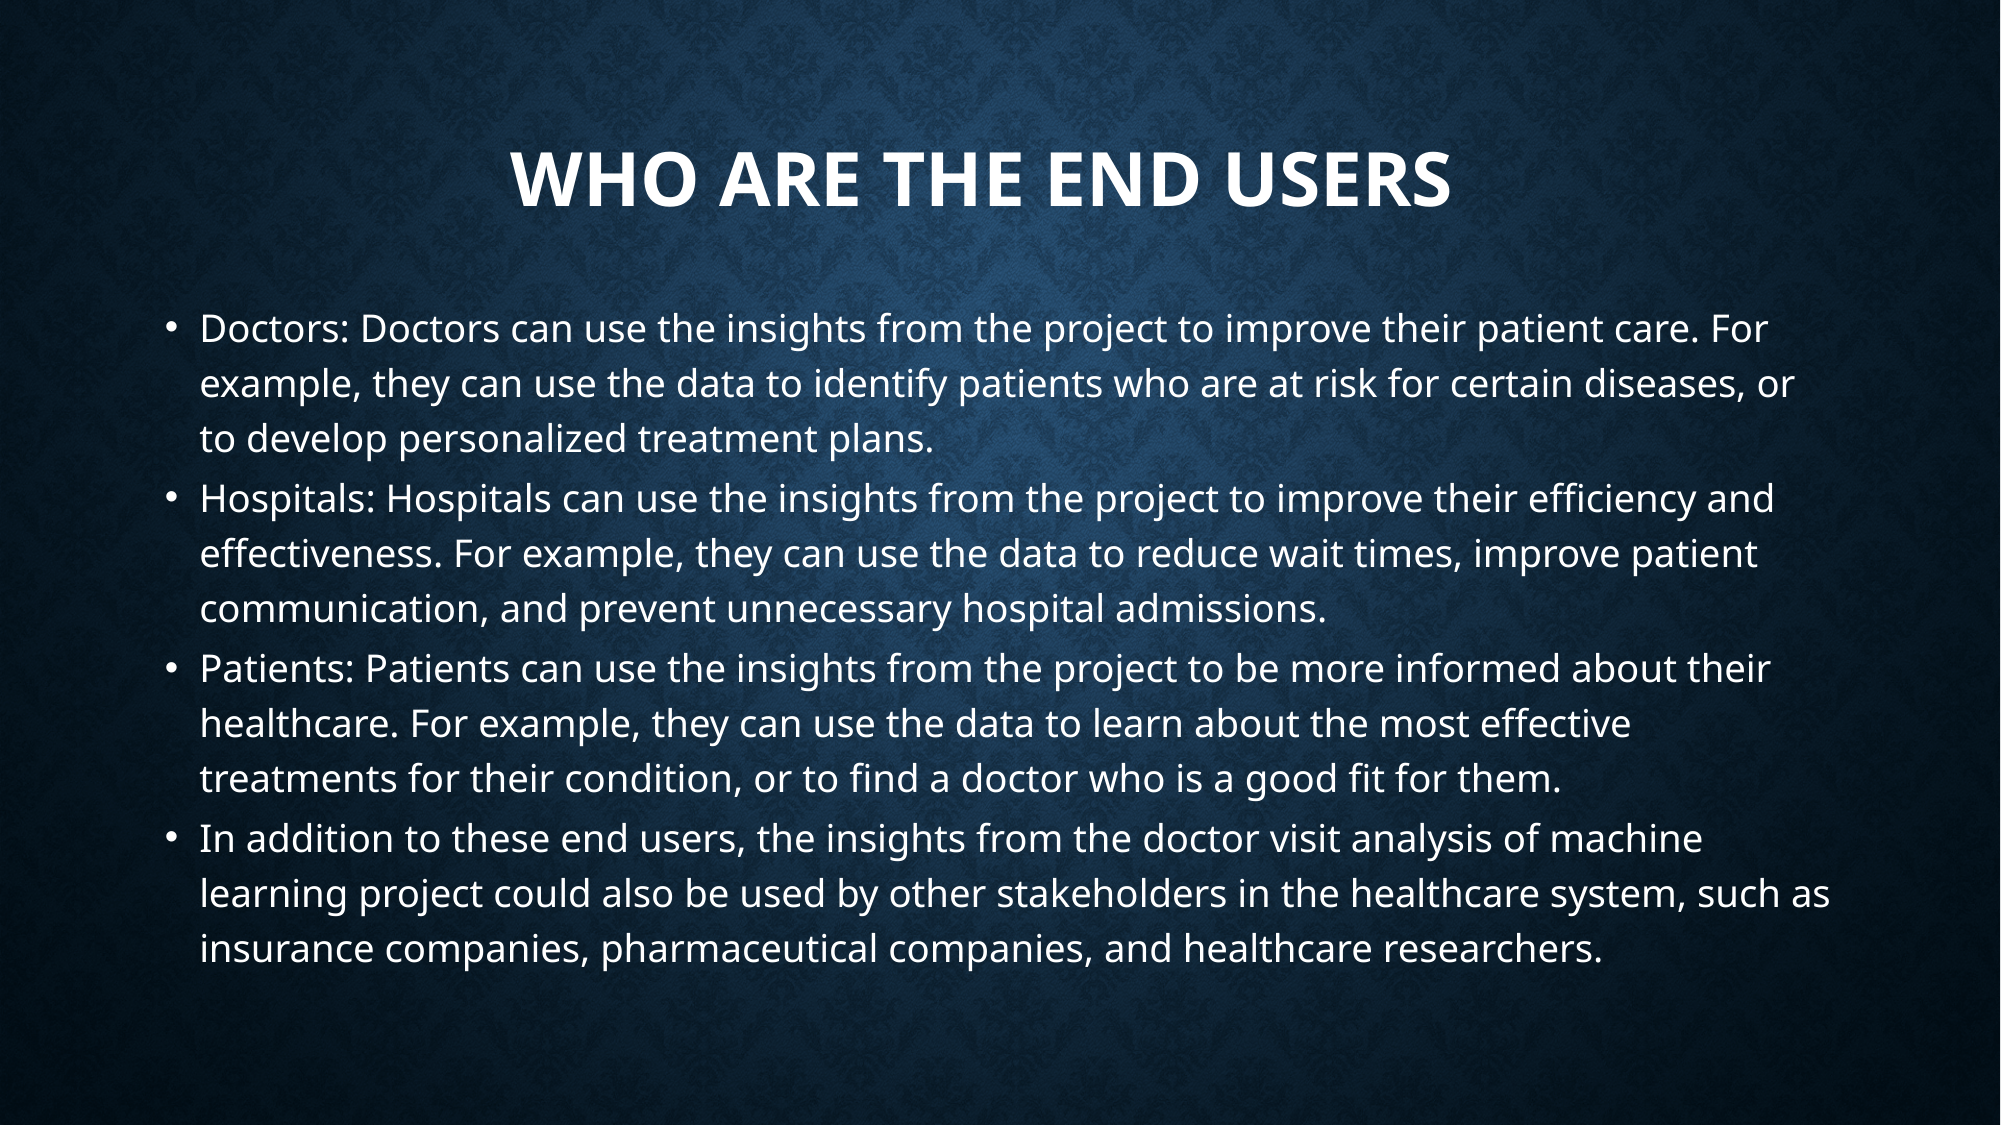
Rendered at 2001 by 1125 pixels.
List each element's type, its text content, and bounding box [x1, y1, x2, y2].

list Doctors: Doctors can use the insights from the project to improve their patient care. For example, they can use the data to identify patients who are at risk for certain diseases, or to develop personalized treatment plans. Hospitals: Hospitals can use the insights from the project to improve their efficiency and effectiveness. For example, they can use the data to reduce wait times, improve patient communication, and prevent unnecessary hospital admissions. Patients: Patients can use the insights from the project to be more informed about their healthcare. For example, they can use the data to learn about the most effective treatments for their condition, or to find a doctor who is a good fit for them. In addition to these end users, the insights from the doctor visit analysis of machine learning project could also be used by other stakeholders in the healthcare system, such as insurance companies, pharmaceutical companies, and healthcare researchers. [149, 287, 1849, 1019]
title Who are the end users [232, 99, 1733, 264]
